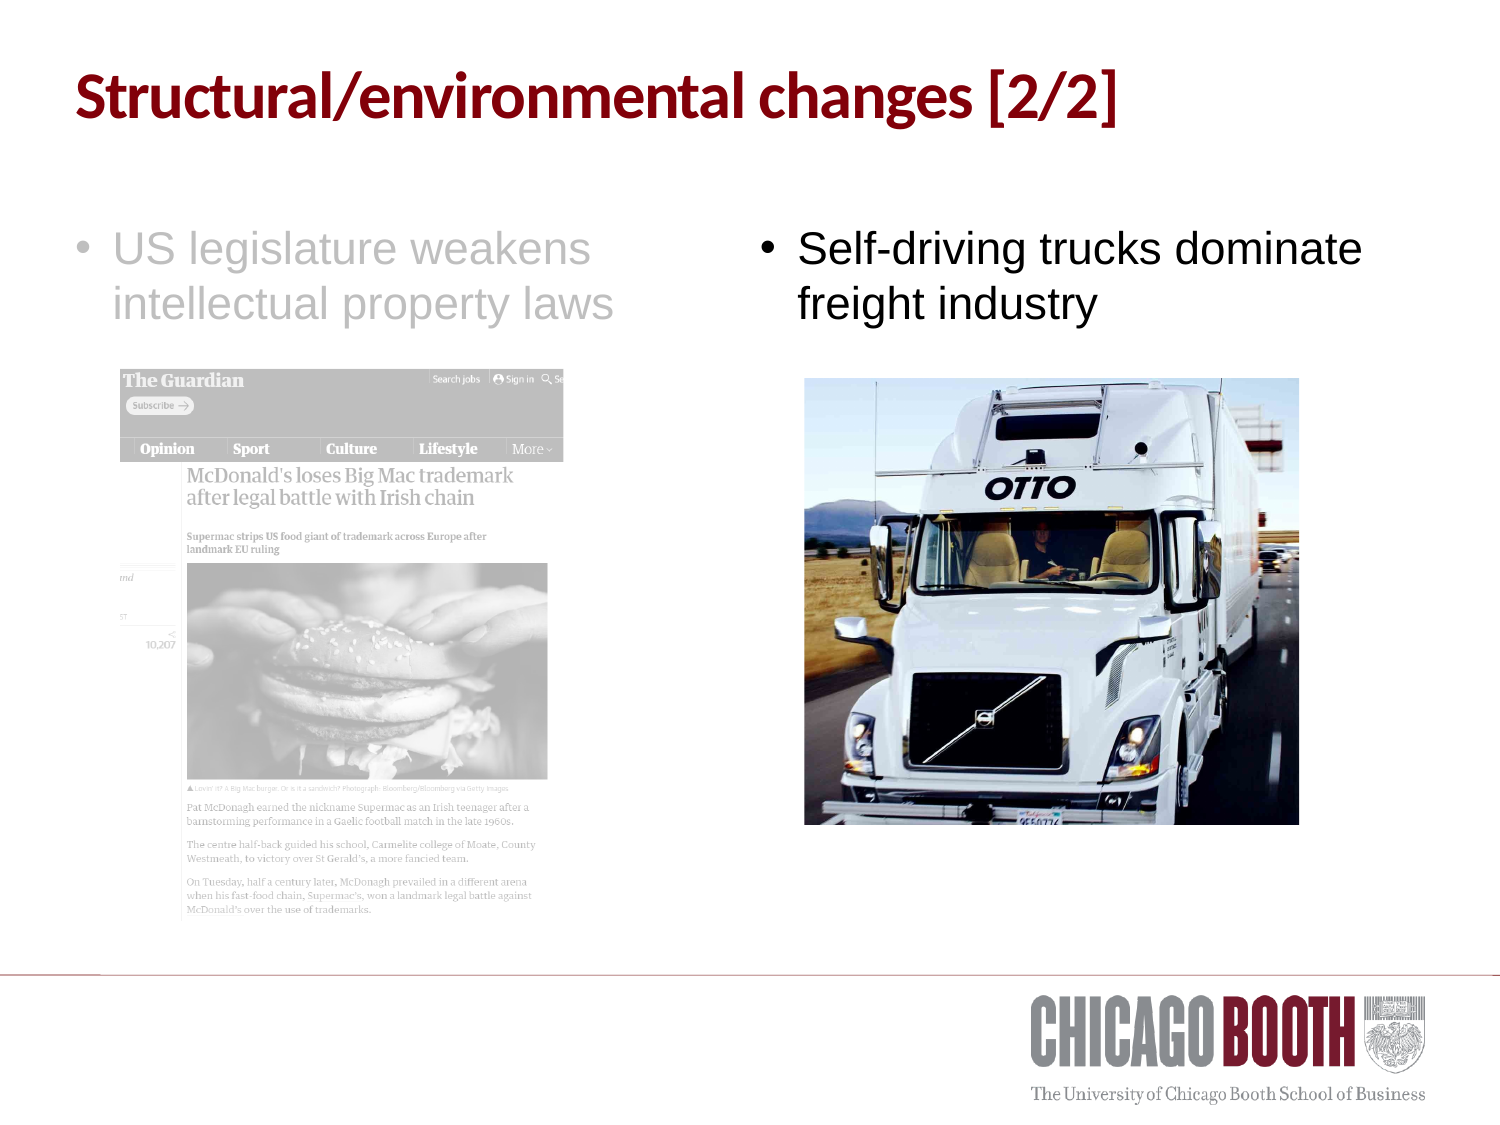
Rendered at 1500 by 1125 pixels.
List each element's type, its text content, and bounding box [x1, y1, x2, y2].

picture [1031, 995, 1425, 1105]
title Structural/environmental changes [2/2] [74, 43, 1426, 134]
picture [804, 378, 1300, 825]
list US legislature weakens intellectual property laws [74, 218, 654, 953]
picture [119, 367, 564, 922]
text_box Self-driving trucks dominate freight industry [759, 218, 1378, 591]
